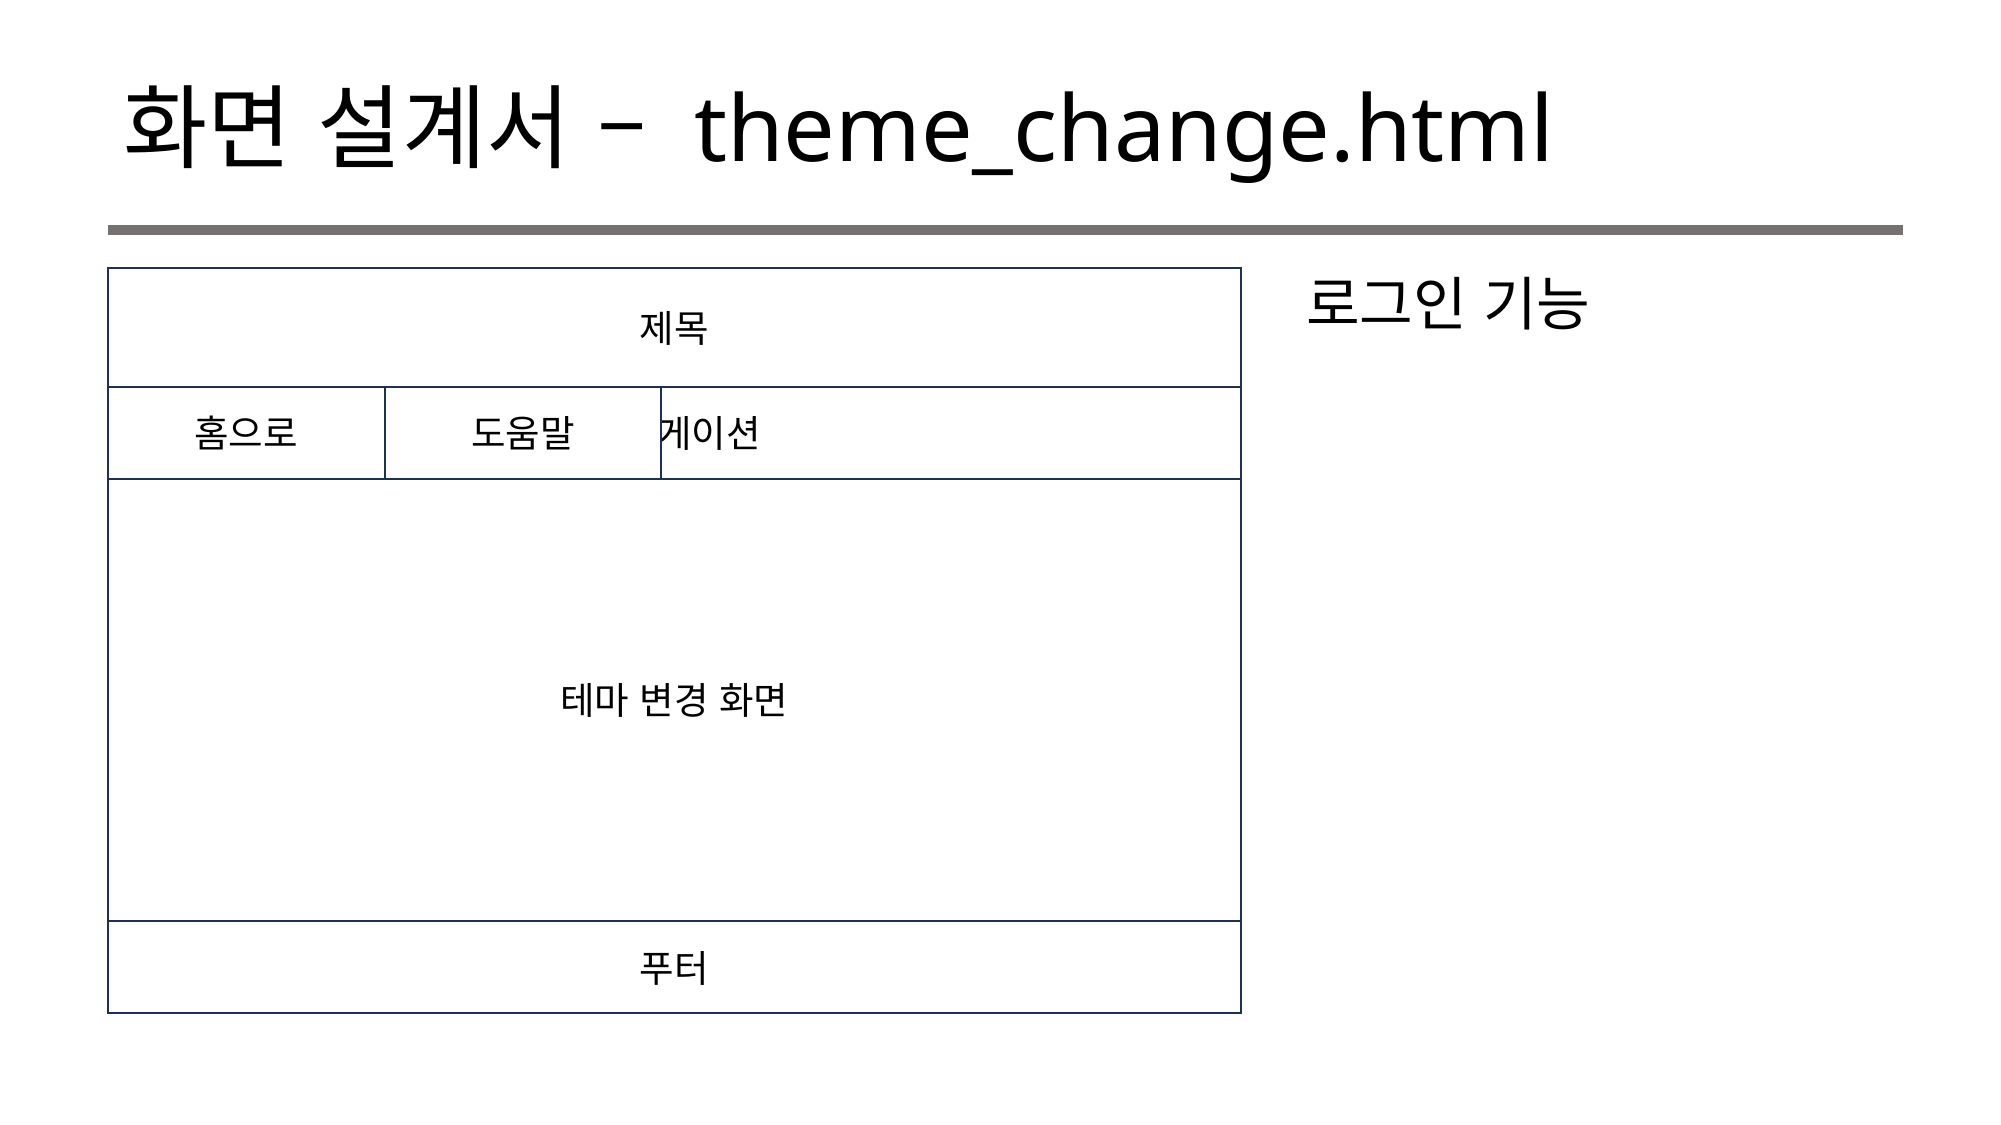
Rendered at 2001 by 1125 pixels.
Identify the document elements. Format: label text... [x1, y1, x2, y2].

list 로그인 기능 [1291, 267, 1904, 1014]
text_box 네비게이션 [662, 386, 1242, 478]
text_box 푸터 [107, 922, 1242, 1014]
text_box 도움말 [384, 386, 662, 480]
text_box 홈으로 [107, 386, 384, 480]
text_box 제목 [107, 267, 1242, 386]
title 화면 설계서 – theme_change.html [108, 59, 1904, 204]
text_box 테마 변경 화면 [107, 478, 1242, 922]
